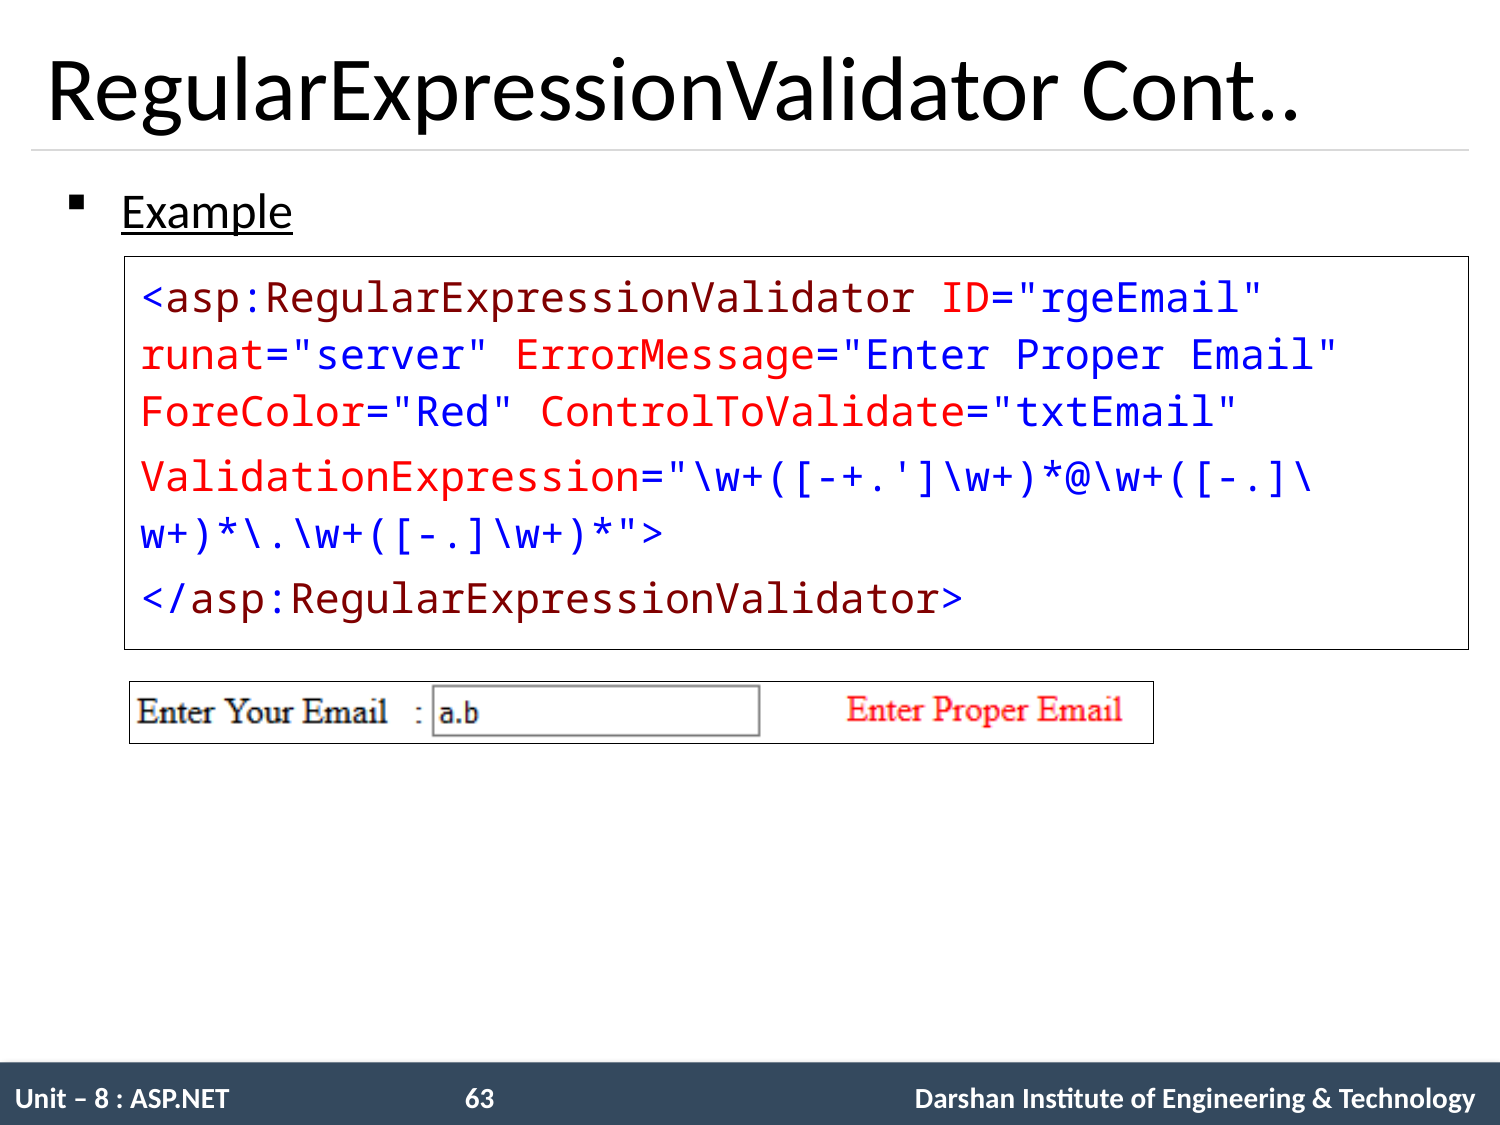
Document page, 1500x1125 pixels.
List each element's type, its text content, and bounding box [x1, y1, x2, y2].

picture [128, 680, 1154, 744]
text_box <asp:RegularExpressionValidator ID="rgeEmail" runat="server" ErrorMessage="Enter Proper Email" ForeColor="Red" ControlToValidate="txtEmail" ValidationExpression="\w+([-+.']\w+)*@\w+([-.]\w+)*\.\w+([-.]\w+)*"> </asp:RegularExpressionValidator> [124, 256, 1469, 650]
title RegularExpressionValidator Cont.. [31, 17, 1469, 150]
list Example [31, 162, 1469, 1050]
